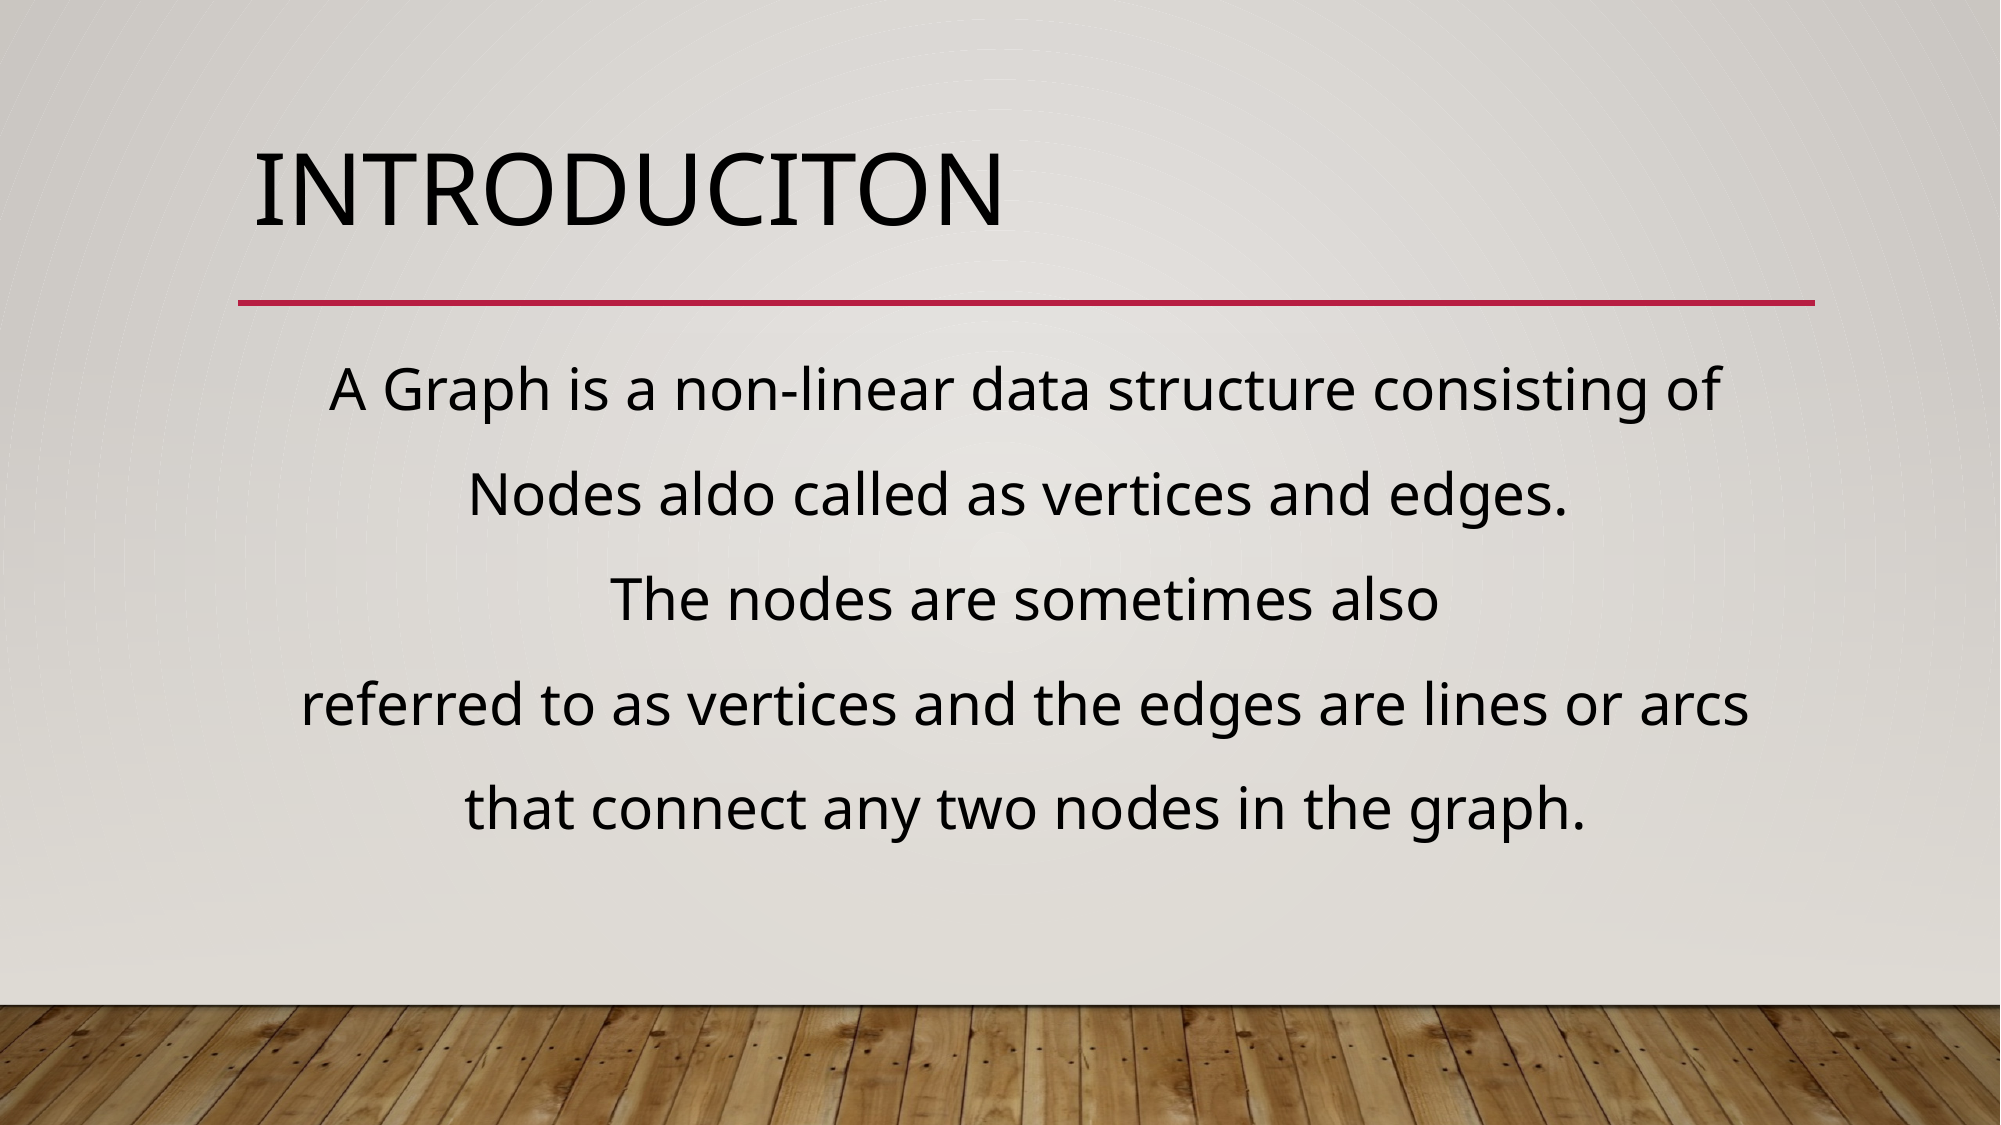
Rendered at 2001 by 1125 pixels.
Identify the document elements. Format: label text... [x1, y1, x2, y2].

list A Graph is a non-linear data structure consisting of Nodes aldo called as vertices and edges. The nodes are sometimes also referred to as vertices and the edges are lines or arcs that connect any two nodes in the graph. [238, 330, 1814, 897]
picture [0, 1005, 2000, 1125]
title Introduciton [238, 131, 1814, 305]
